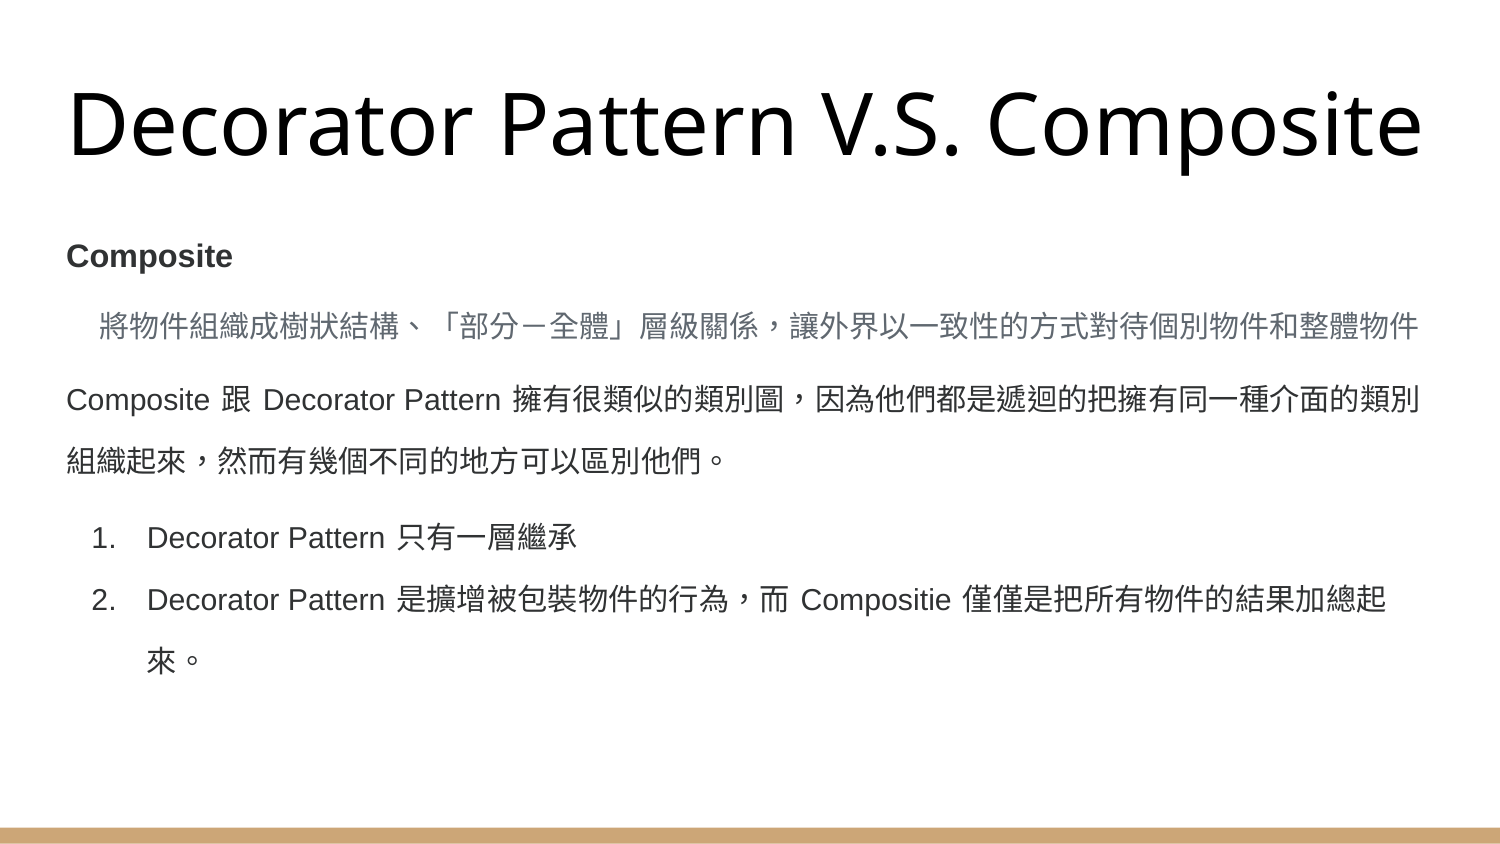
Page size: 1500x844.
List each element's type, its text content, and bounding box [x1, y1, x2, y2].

title Decorator Pattern V.S. Composite [51, 51, 1449, 189]
list Composite 將物件組織成樹狀結構、「部分－全體」層級關係，讓外界以一致性的方式對待個別物件和整體物件 Composite 跟 Decorator Pattern 擁有很類似的類別圖，因為他們都是遞迴的把擁有同一種介面的類別組織起來，然而有幾個不同的地方可以區別他們。 Decorator Pattern 只有一層繼承 Decorator Pattern 是擴增被包裝物件的行為，而 Compositie 僅僅是把所有物件的結果加總起來。 [51, 200, 1449, 752]
